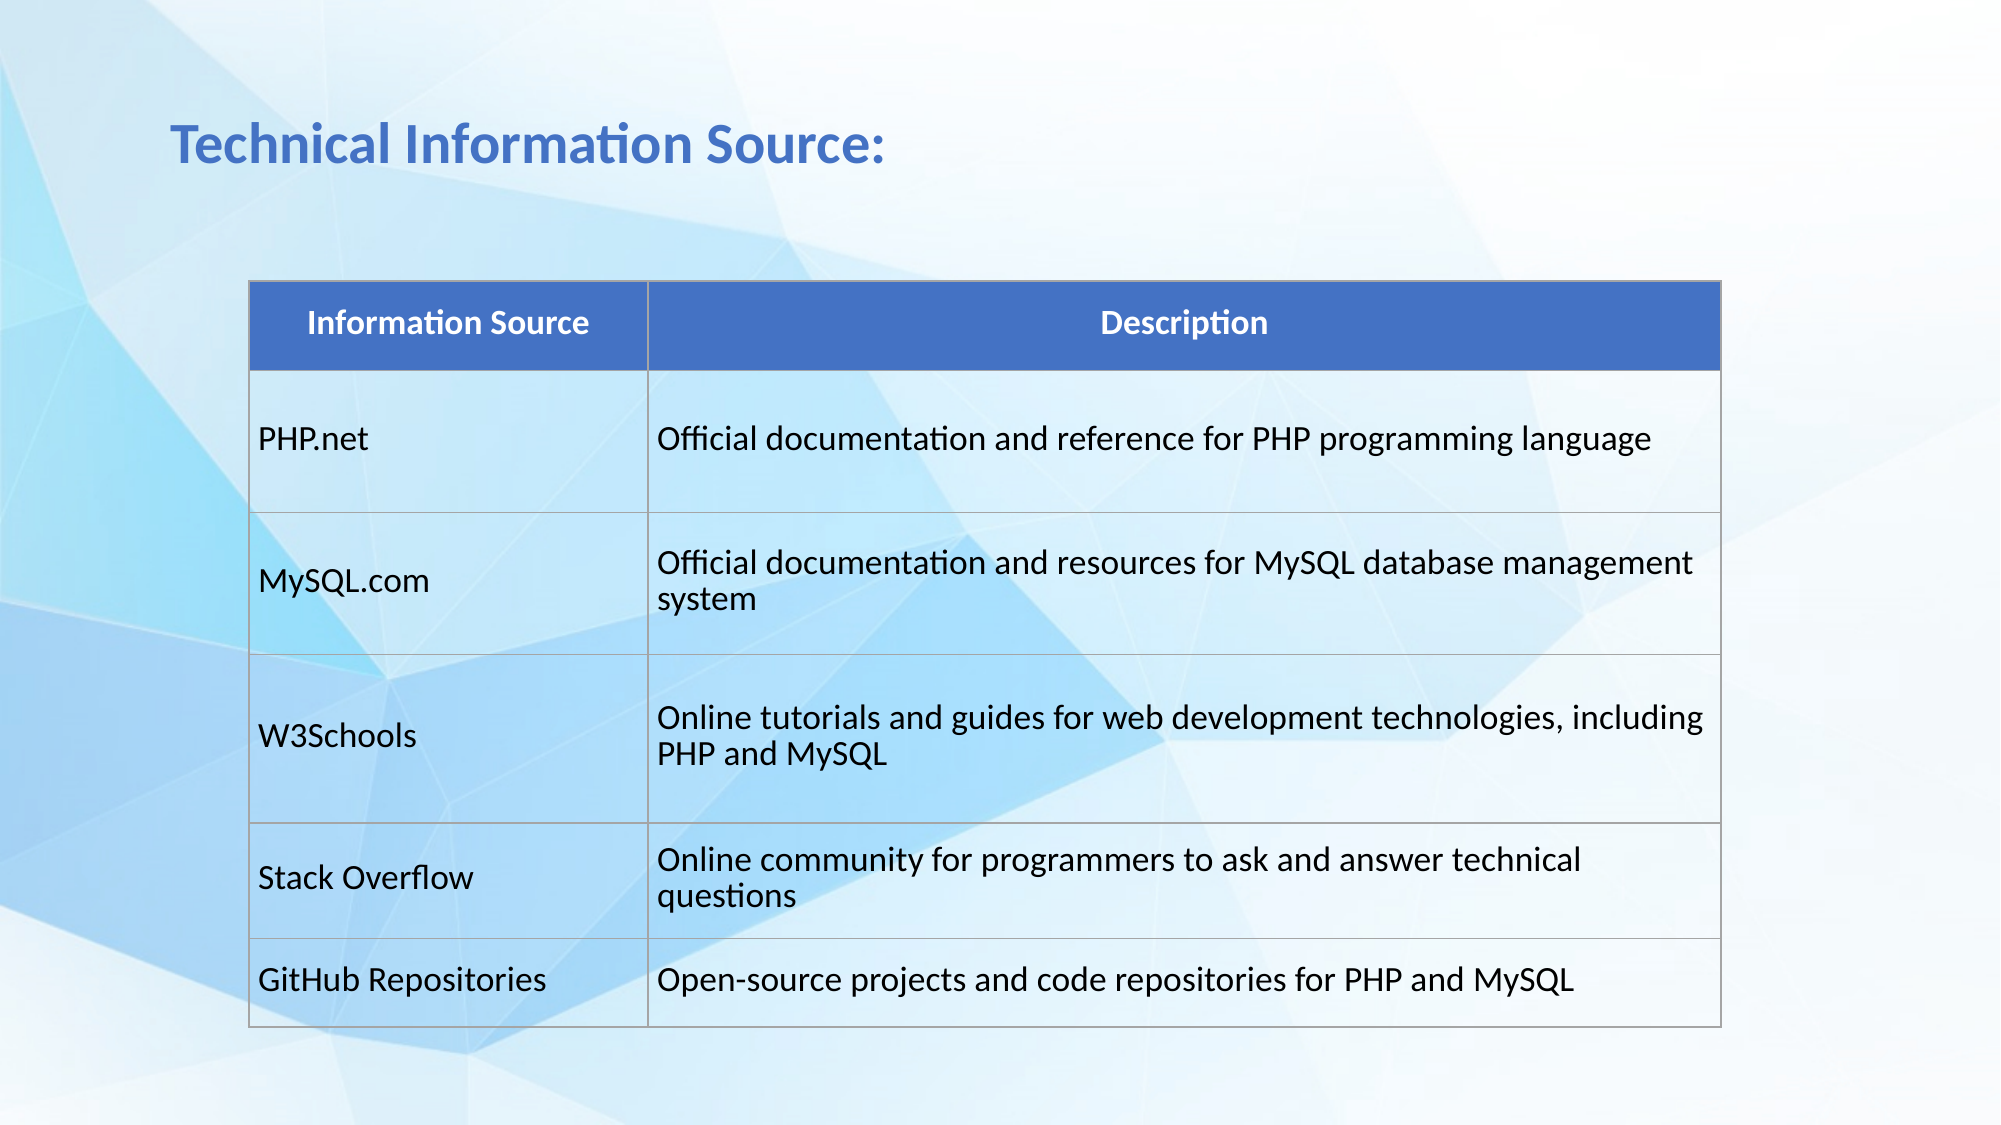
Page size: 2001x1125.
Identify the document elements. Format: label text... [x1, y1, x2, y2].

table_cell PHP.net [250, 371, 647, 512]
table_cell Stack Overflow [250, 824, 647, 938]
table_cell GitHub Repositories [250, 939, 647, 1026]
table_cell W3Schools [250, 655, 647, 822]
table_cell Open-source projects and code repositories for PHP and MySQL [649, 939, 1720, 1026]
table_cell Official documentation and reference for PHP programming language [649, 371, 1720, 512]
table_cell Online community for programmers to ask and answer technical questions [649, 824, 1720, 938]
table_cell MySQL.com [250, 513, 647, 654]
text_box Technical Information Source: [155, 97, 902, 183]
picture [0, 0, 2000, 1125]
table_header Description [649, 282, 1720, 370]
table_cell Online tutorials and guides for web development technologies, including PHP and MySQL [649, 655, 1720, 822]
table_cell Official documentation and resources for MySQL database management system [649, 513, 1720, 654]
table_header Information Source [250, 282, 647, 370]
